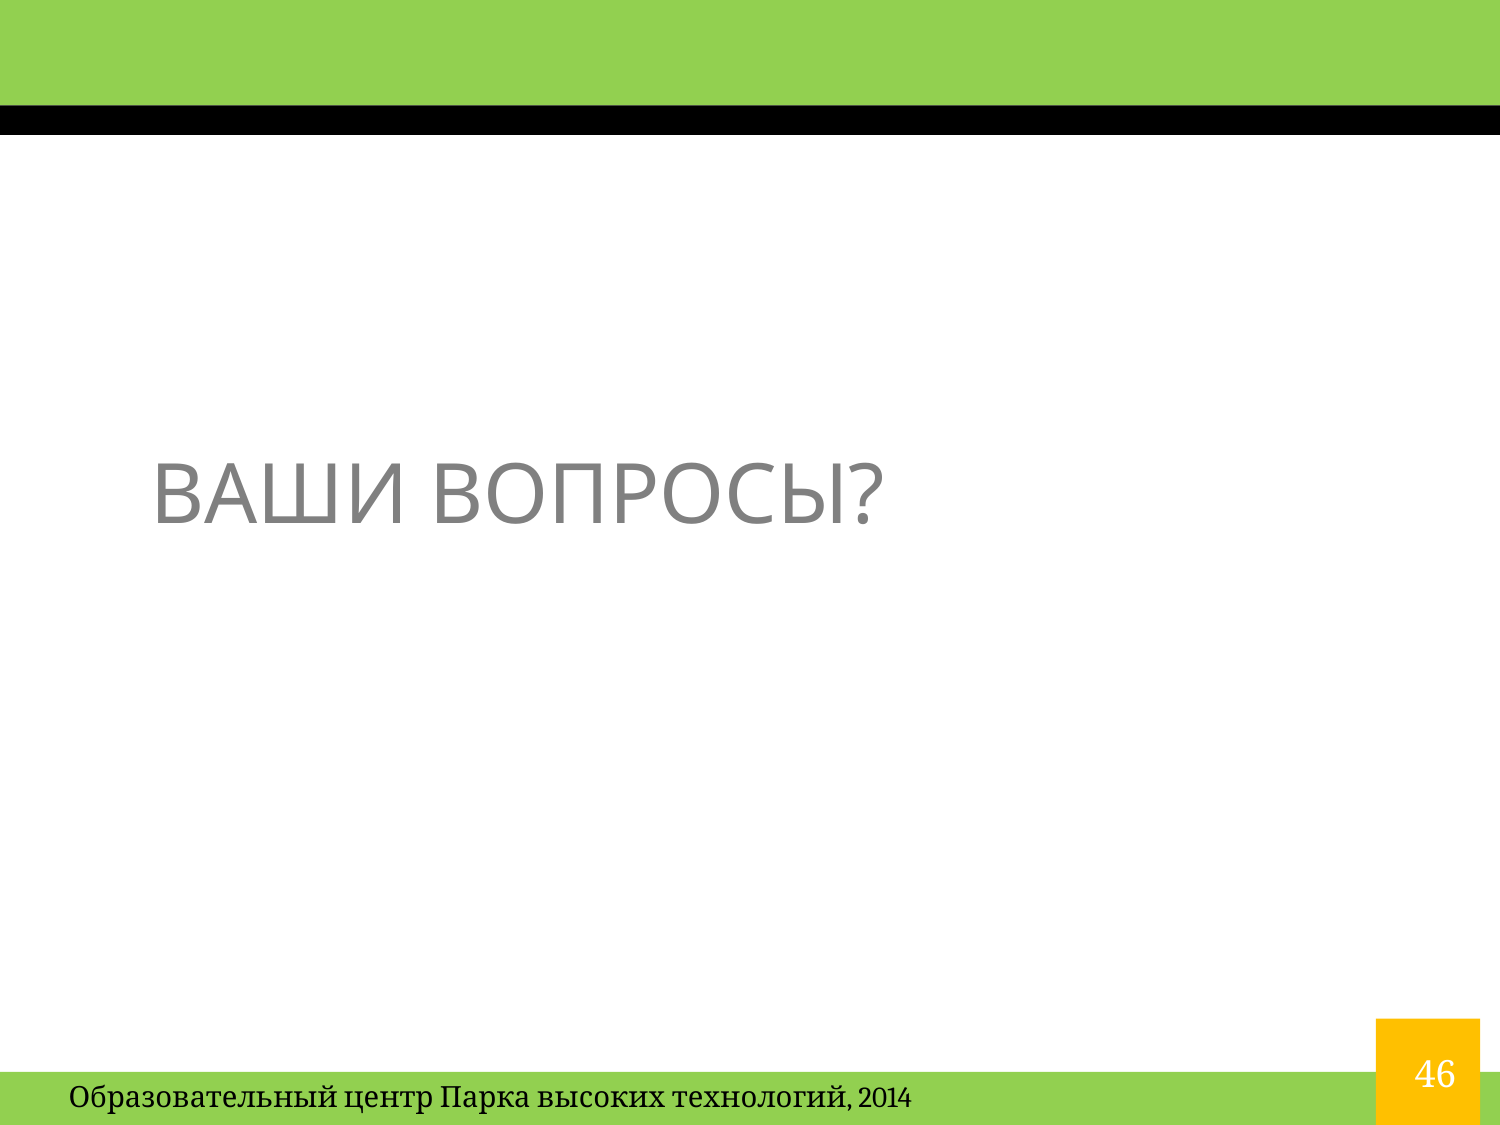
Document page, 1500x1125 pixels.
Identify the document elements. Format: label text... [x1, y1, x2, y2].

slide_number 46 [1371, 1042, 1500, 1103]
title Ваши вопросы? [135, 432, 1411, 656]
